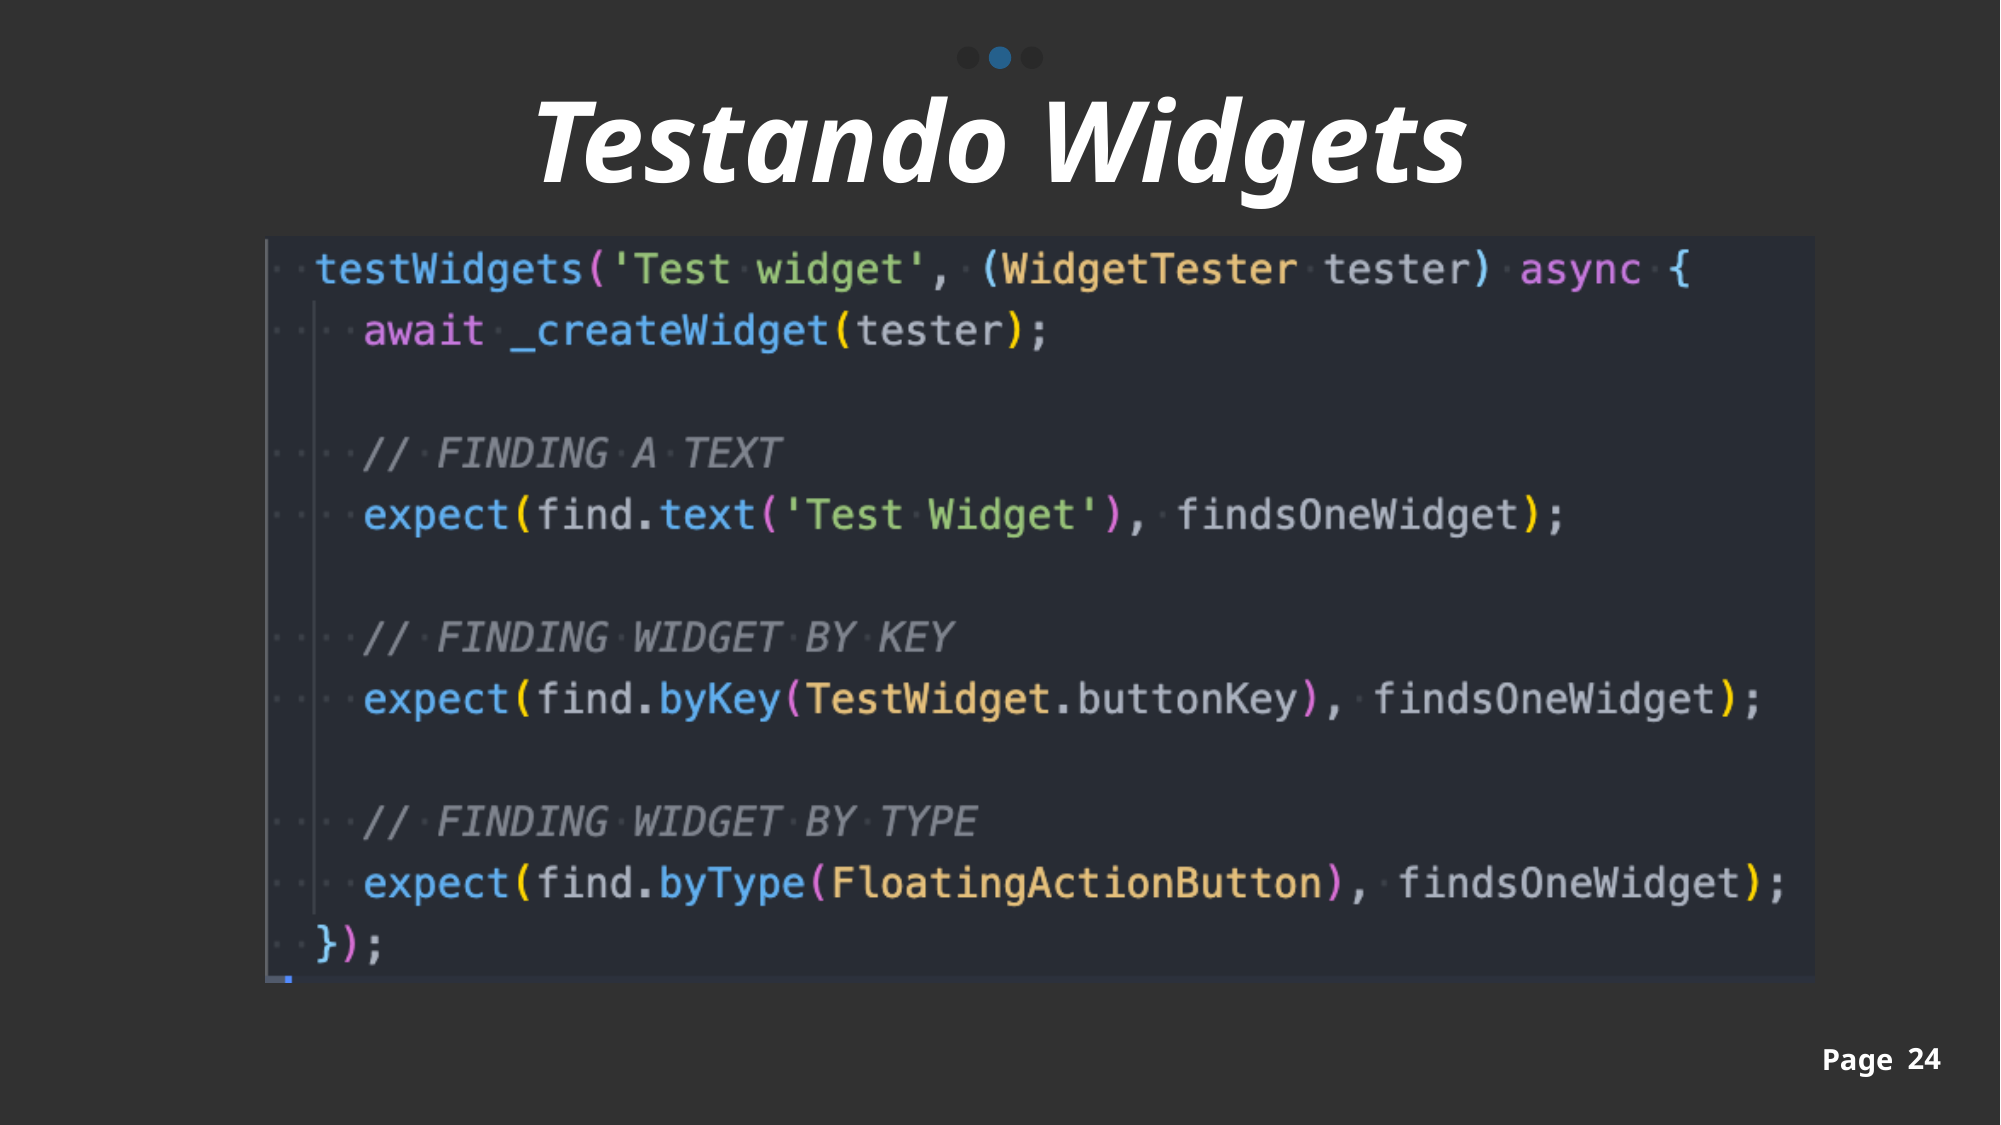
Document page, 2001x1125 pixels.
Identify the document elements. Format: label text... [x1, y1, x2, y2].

title Testando Widgets [126, 69, 1874, 222]
slide_number 24 [1506, 1029, 1957, 1089]
picture [264, 236, 1816, 983]
